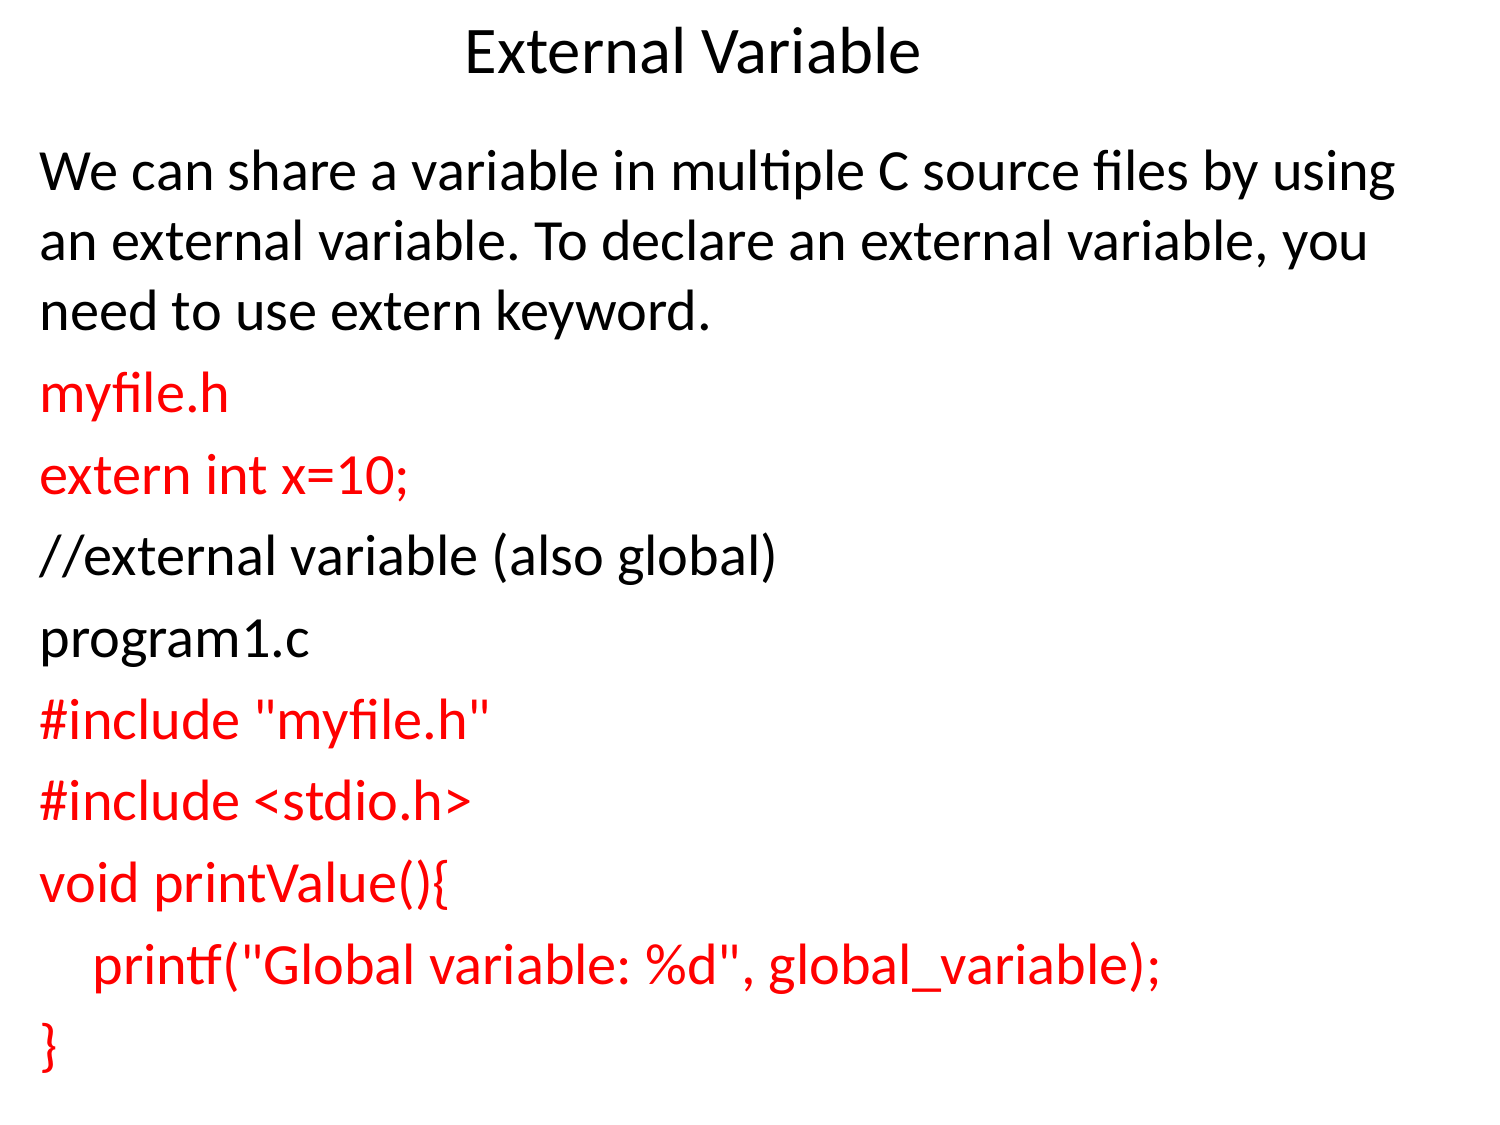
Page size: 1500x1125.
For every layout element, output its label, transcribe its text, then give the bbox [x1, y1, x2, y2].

list We can share a variable in multiple C source files by using an external variable. To declare an external variable, you need to use extern keyword. myfile.h extern int x=10; //external variable (also global) program1.c #include "myfile.h" #include <stdio.h> void printValue(){ printf("Global variable: %d", global_variable); } [24, 125, 1425, 868]
text_box External Variable [450, 0, 1268, 95]
